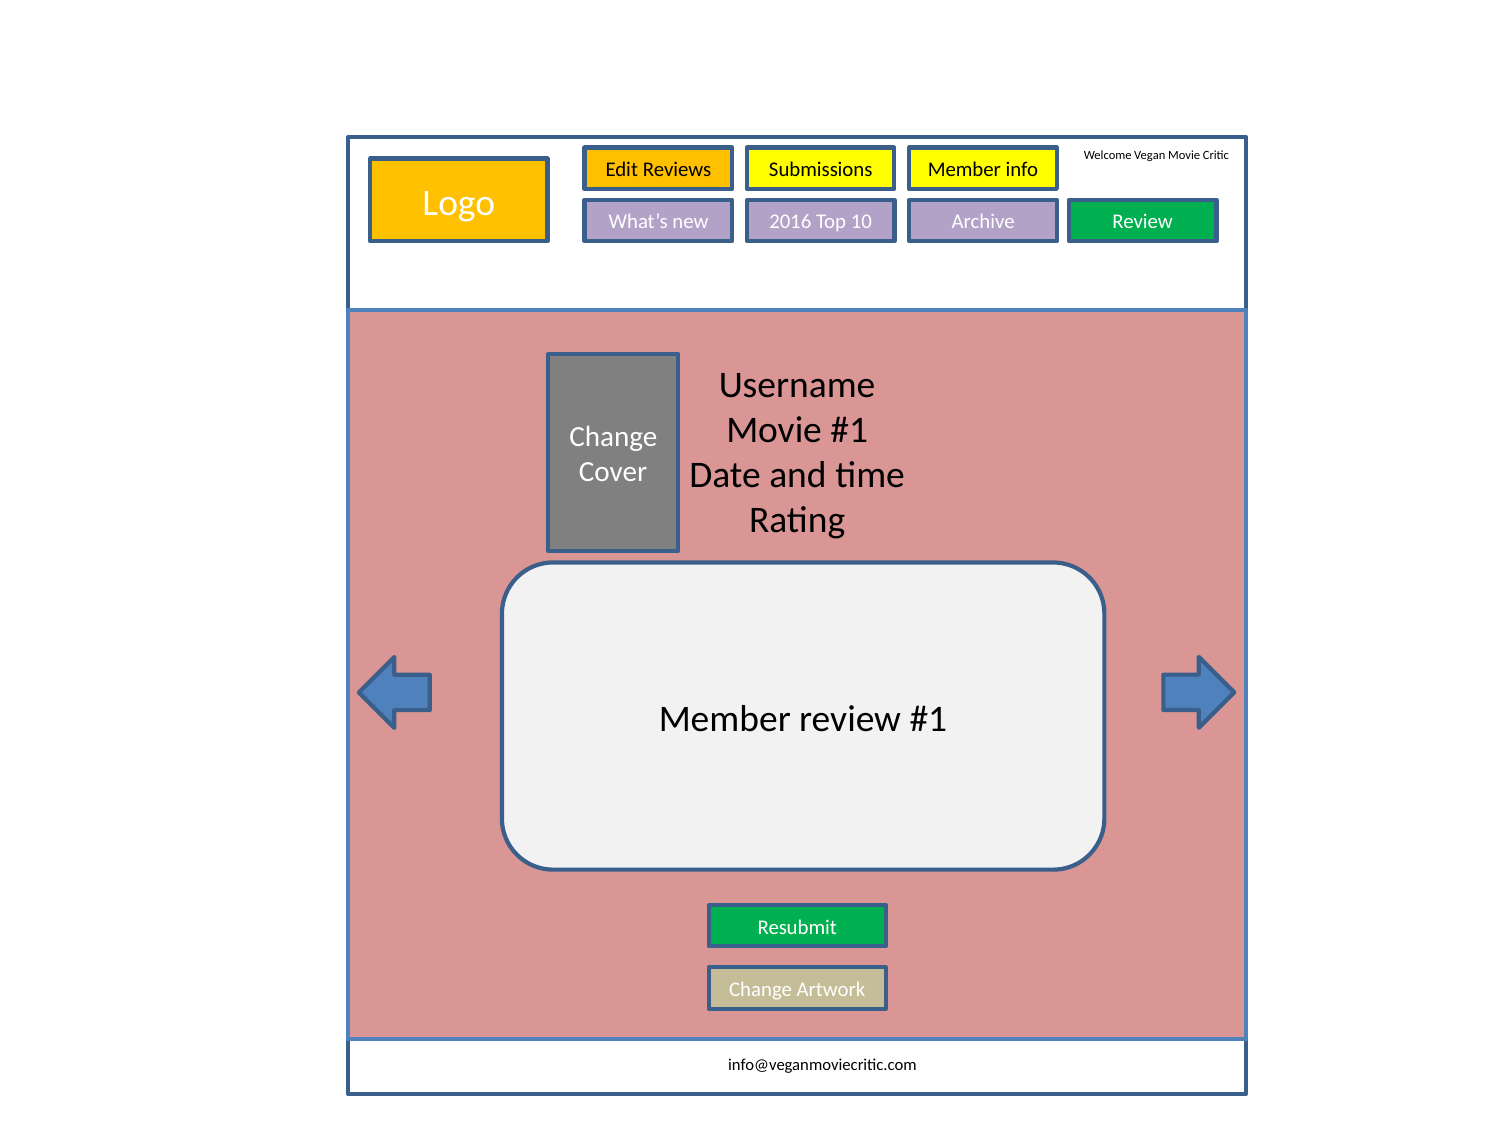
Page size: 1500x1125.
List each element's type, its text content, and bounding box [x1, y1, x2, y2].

text_box Resubmit [707, 903, 888, 948]
text_box Change Cover [546, 352, 680, 553]
text_box Welcome Vegan Movie Critic [1068, 139, 1333, 169]
text_box [346, 308, 1248, 1041]
text_box Member info [907, 145, 1059, 191]
text_box [346, 1041, 1248, 1096]
text_box Logo [368, 156, 550, 243]
text_box What’s new [582, 198, 734, 243]
text_box [356, 655, 432, 730]
text_box 2016 Top 10 [745, 198, 897, 243]
text_box Change Artwork [707, 965, 888, 1011]
text_box Archive [907, 198, 1059, 243]
text_box [346, 135, 1248, 308]
text_box Username Movie #1 Date and time Rating [680, 352, 939, 548]
text_box Edit Reviews [582, 145, 734, 191]
text_box [1161, 654, 1237, 730]
text_box info@veganmoviecritic.com [713, 1046, 950, 1082]
text_box Review [1067, 198, 1219, 243]
text_box Member review #1 [499, 560, 1107, 872]
text_box Submissions [745, 145, 896, 191]
